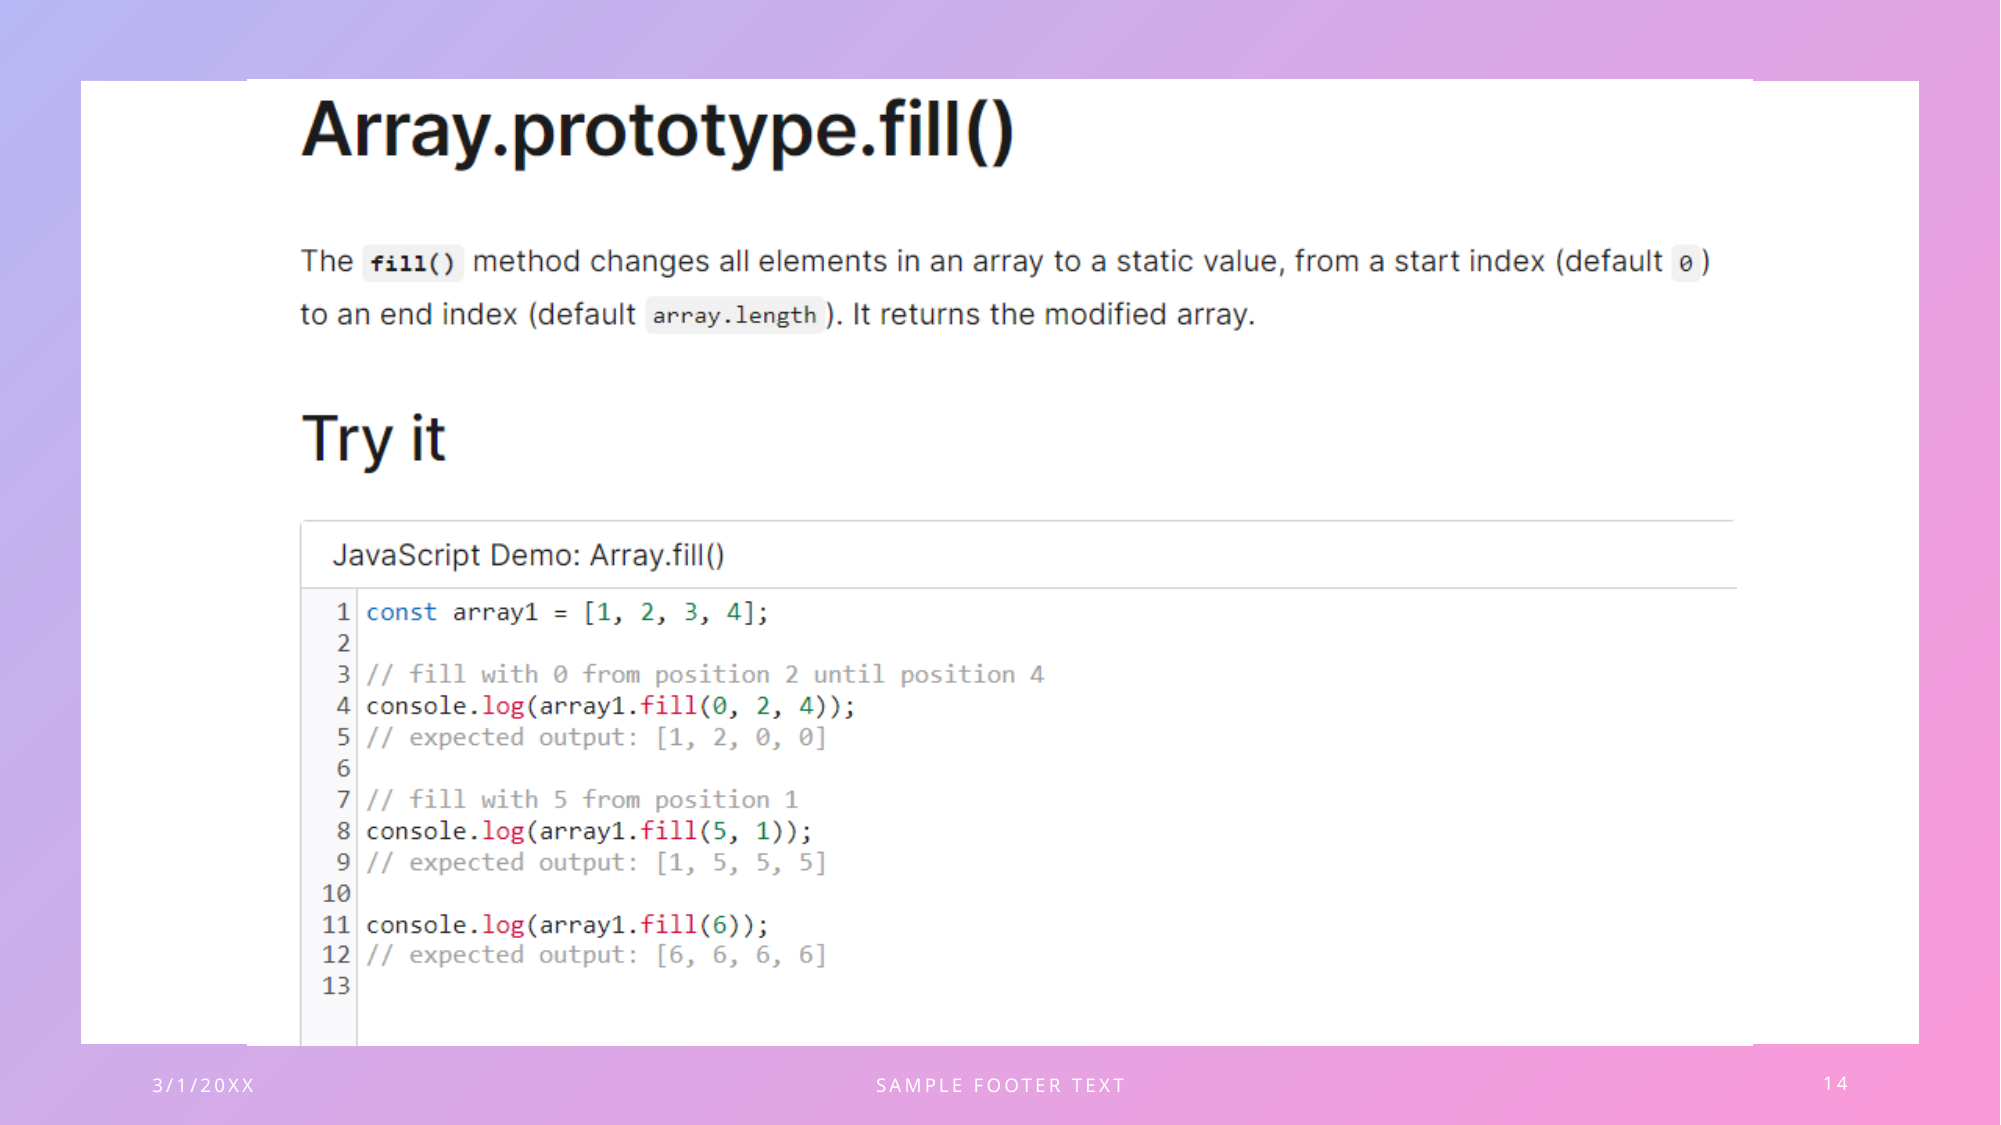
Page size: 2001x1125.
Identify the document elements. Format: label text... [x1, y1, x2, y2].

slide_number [137, 1054, 588, 1115]
footer SAMPLE FOOTER TEXT [662, 1054, 1338, 1115]
slide_number 14 [1412, 1054, 1863, 1115]
picture [247, 79, 1753, 1046]
